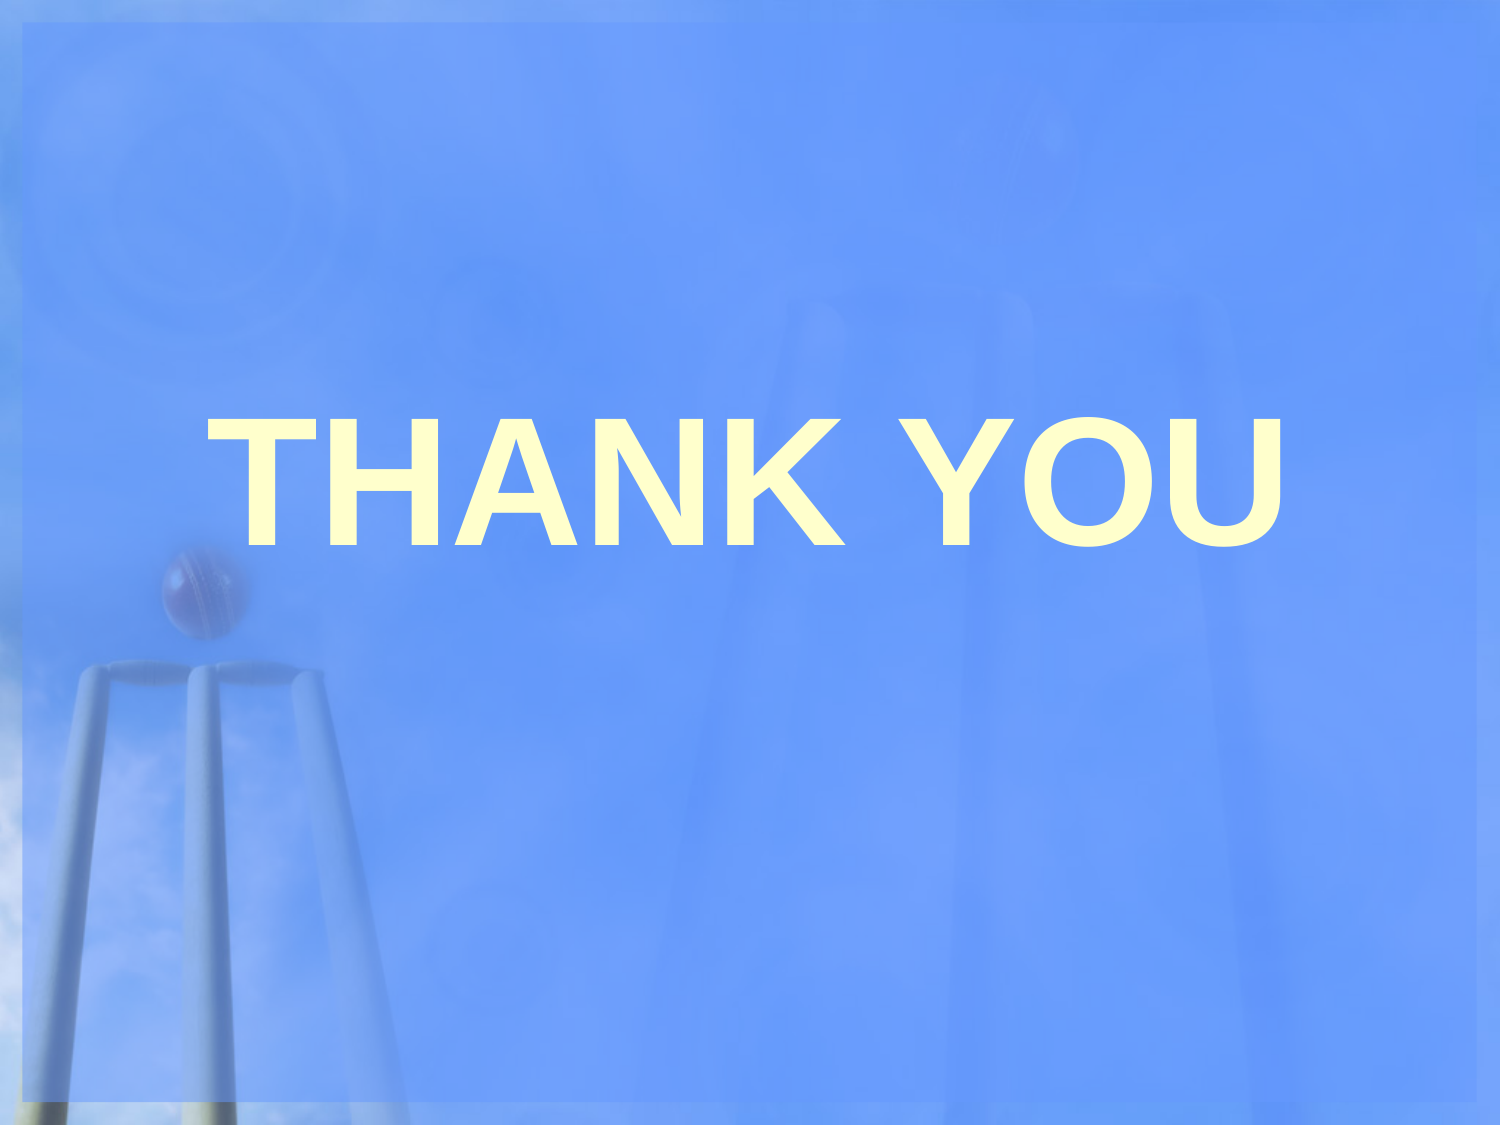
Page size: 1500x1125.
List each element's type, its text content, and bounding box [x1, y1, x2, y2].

list THANK YOU [74, 49, 1425, 1006]
picture [0, 0, 1500, 1125]
